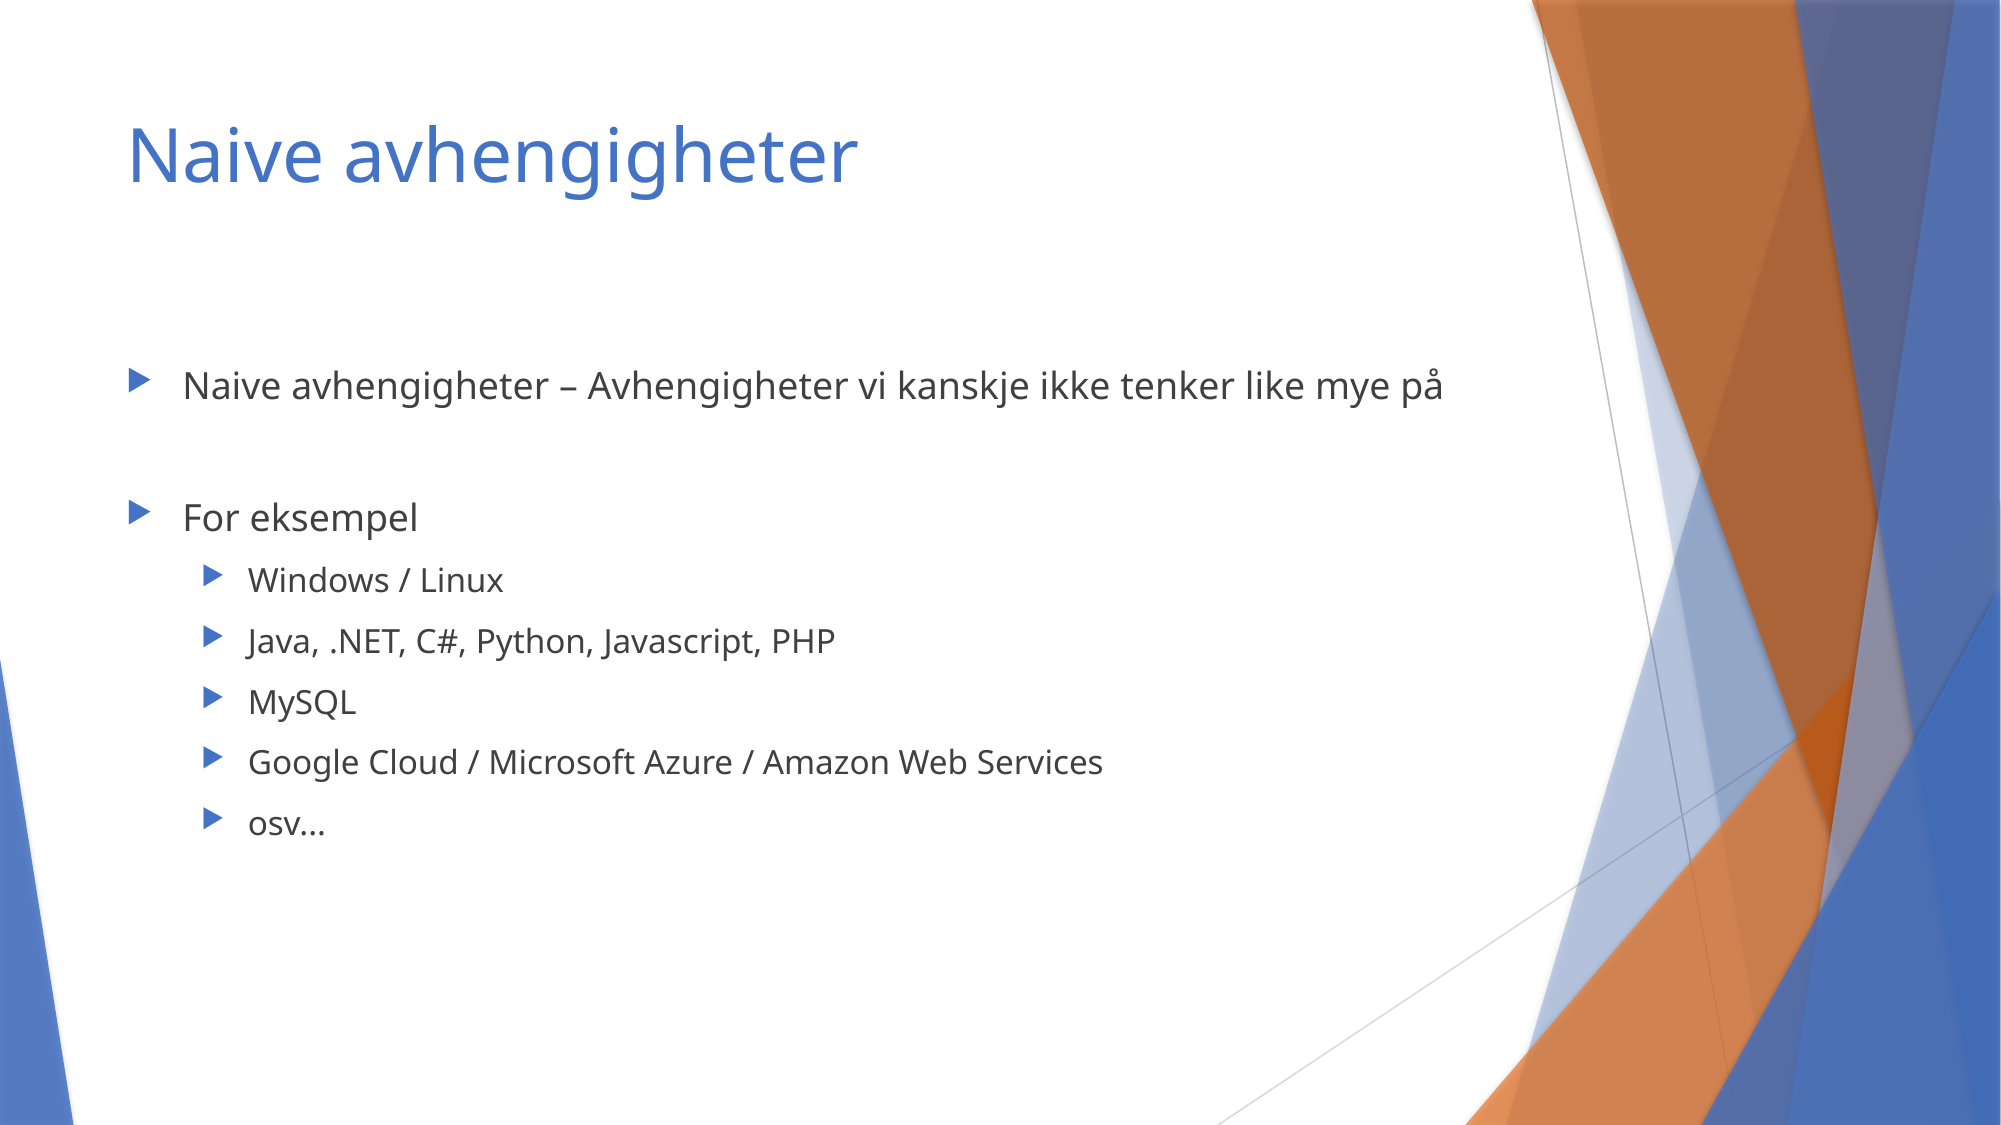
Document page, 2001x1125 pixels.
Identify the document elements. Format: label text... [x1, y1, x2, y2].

list Naive avhengigheter – Avhengigheter vi kanskje ikke tenker like mye på For eksempel Windows / Linux Java, .NET, C#, Python, Javascript, PHP MySQL Google Cloud / Microsoft Azure / Amazon Web Services osv... [111, 354, 1522, 992]
title Naive avhengigheter [111, 99, 1522, 317]
